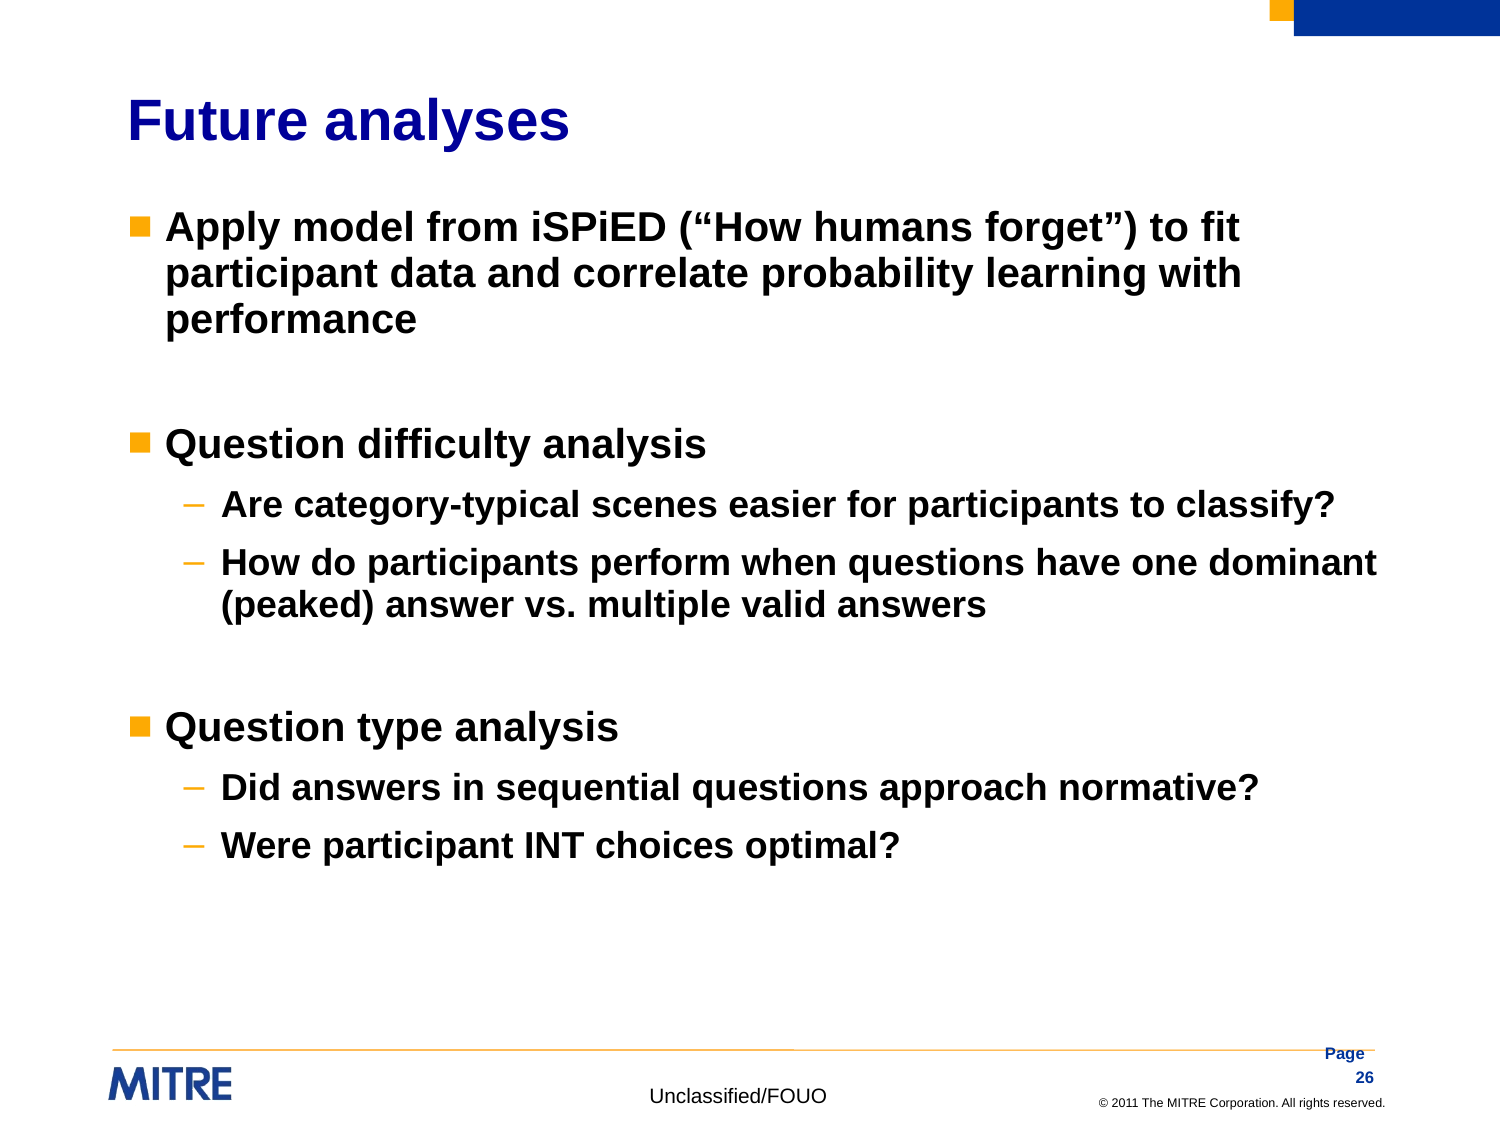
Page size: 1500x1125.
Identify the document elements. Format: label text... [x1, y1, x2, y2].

title Future analyses [112, 45, 1375, 200]
picture [103, 1064, 236, 1106]
list Apply model from iSPiED (“How humans forget”) to fit participant data and correlate probability learning with performance Question difficulty analysis Are category-typical scenes easier for participants to classify? How do participants perform when questions have one dominant (peaked) answer vs. multiple valid answers Question type analysis Did answers in sequential questions approach normative? Were participant INT choices optimal? [112, 196, 1414, 1027]
slide_number Page 26 [1301, 1049, 1390, 1076]
